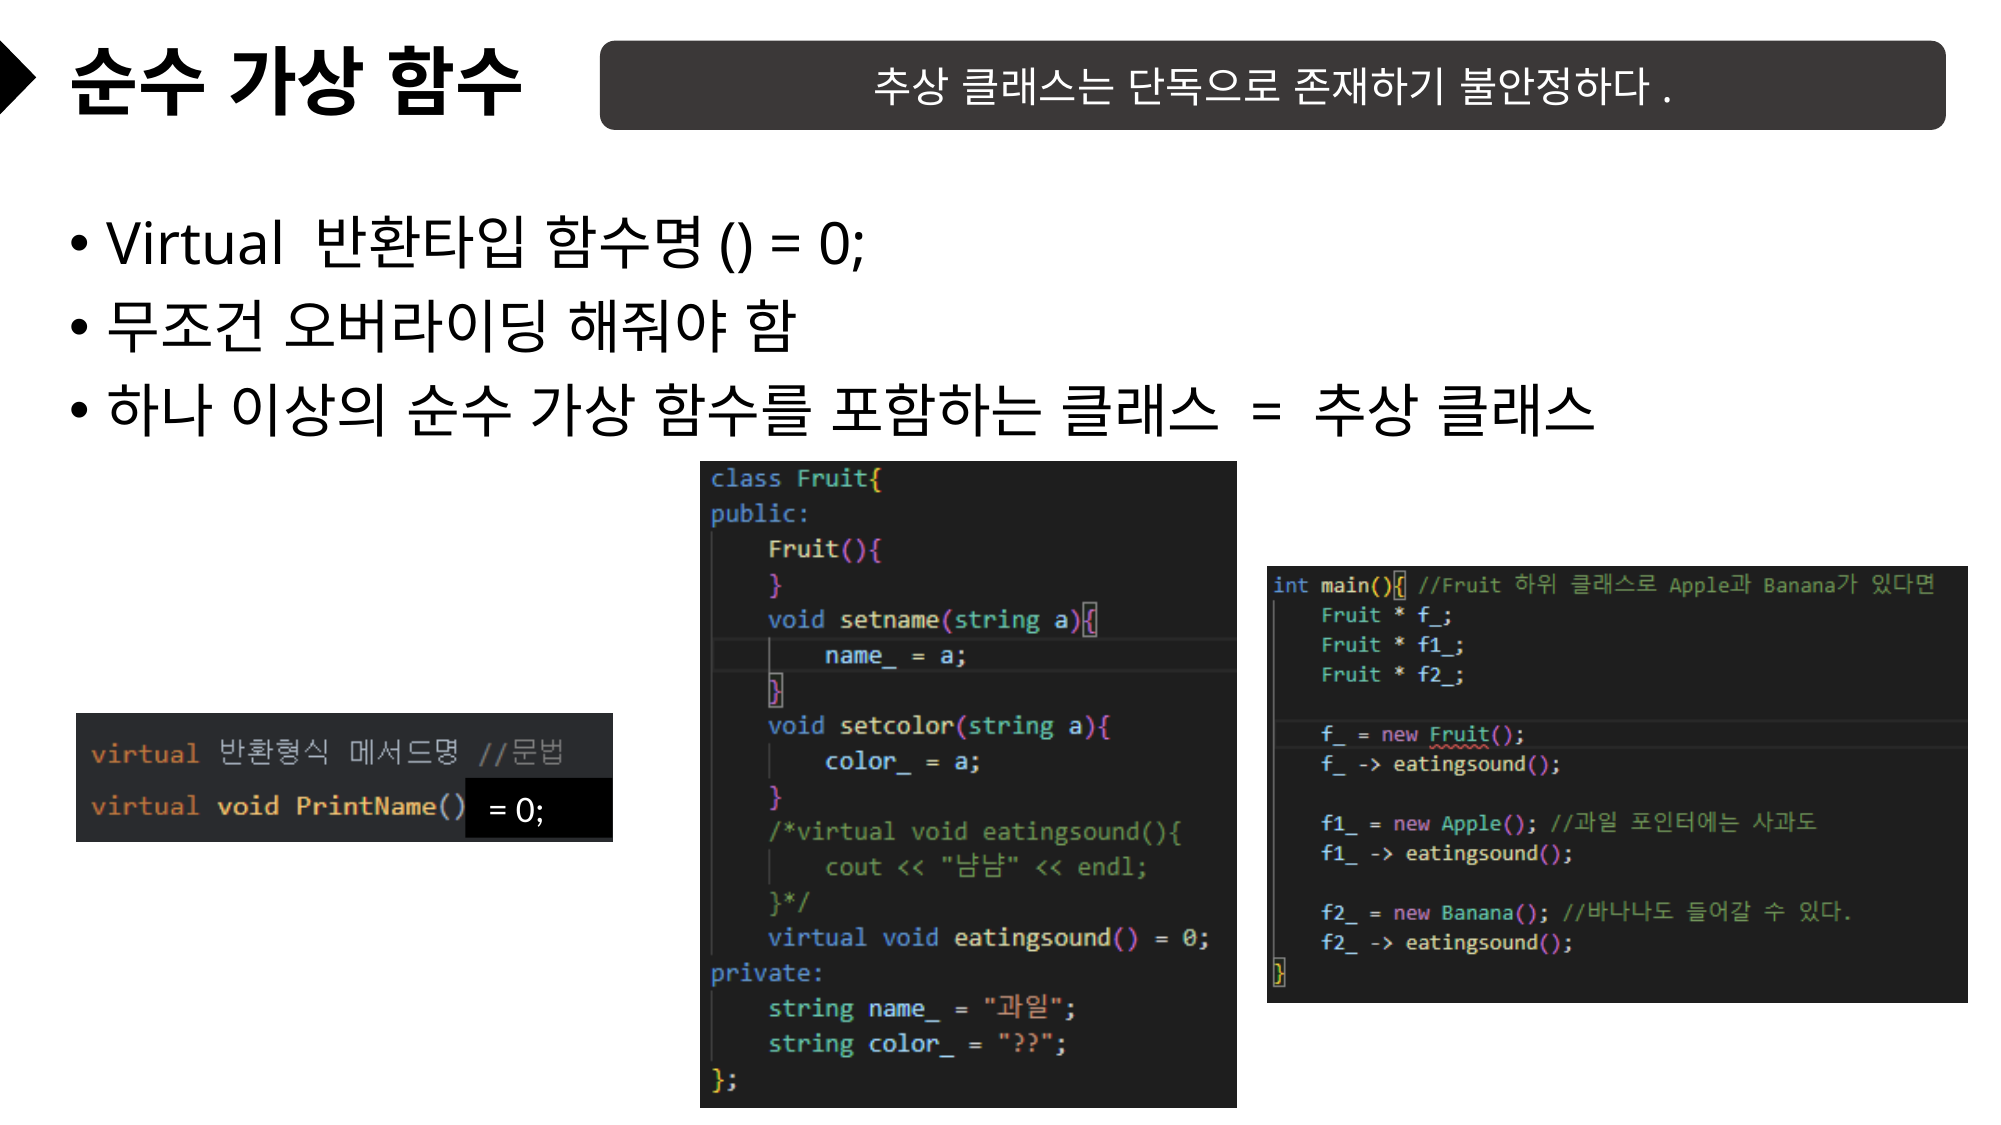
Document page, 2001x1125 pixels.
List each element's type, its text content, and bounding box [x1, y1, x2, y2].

title 순수 가상 함수 [54, 3, 1946, 168]
list Virtual 반환타입 함수명() = 0; 무조건 오버라이딩 해줘야 함 하나 이상의 순수 가상 함수를 포함하는 클래스 = 추상 클래스 [54, 206, 1946, 983]
text_box 추상 클래스는 단독으로 존재하기 불안정하다. [598, 39, 1947, 131]
picture [76, 713, 613, 842]
picture [699, 461, 1237, 1108]
picture [1267, 566, 1968, 1003]
